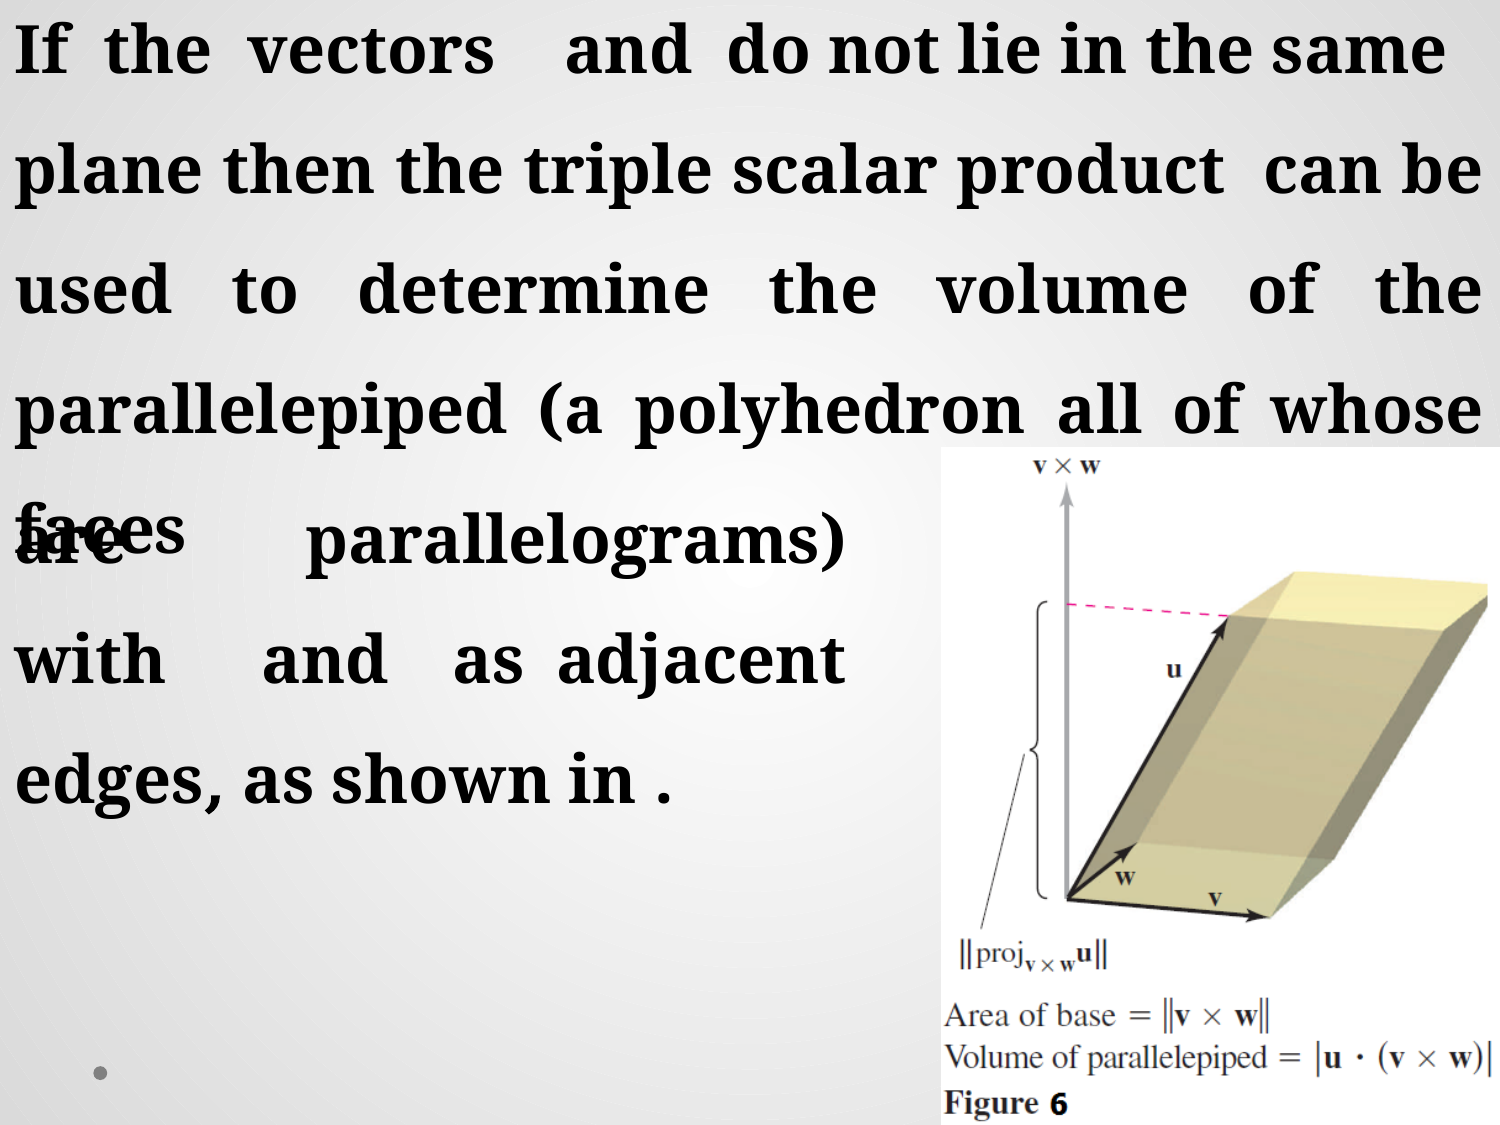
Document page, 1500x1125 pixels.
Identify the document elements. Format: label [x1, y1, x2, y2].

picture [941, 447, 1500, 1125]
